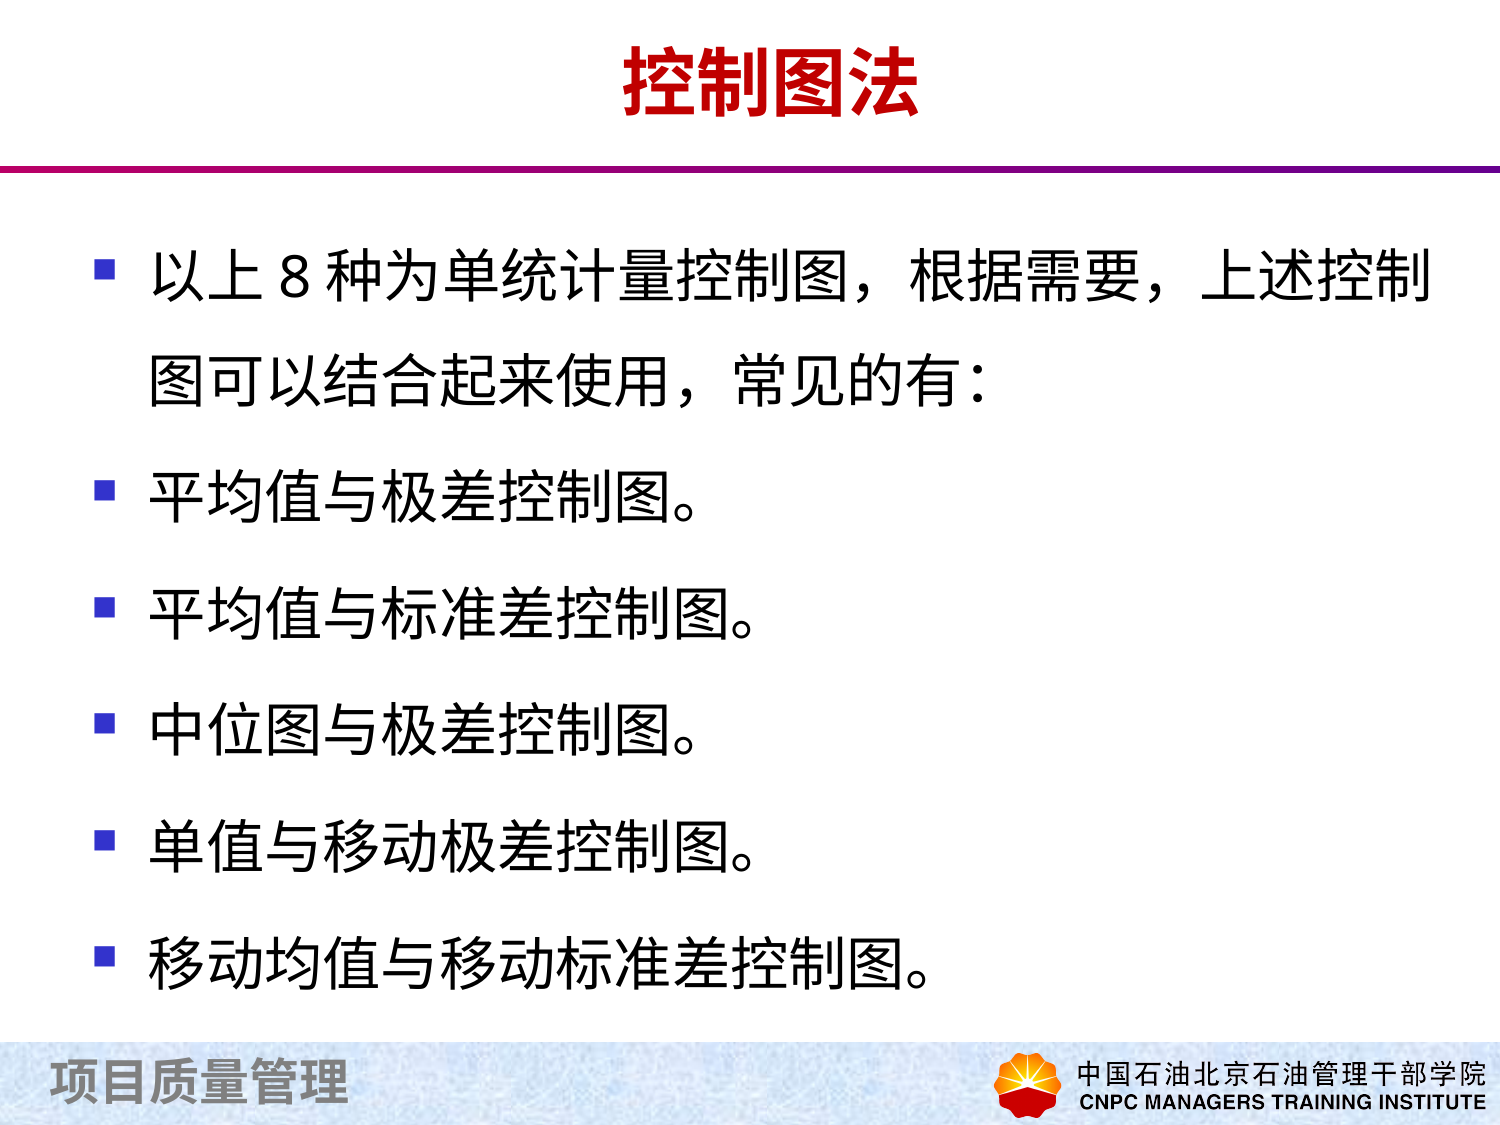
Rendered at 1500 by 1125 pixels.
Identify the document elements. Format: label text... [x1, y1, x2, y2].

picture [0, 1042, 1500, 1125]
list 以上8种为单统计量控制图，根据需要，上述控制图可以结合起来使用，常见的有： 平均值与极差控制图。 平均值与标准差控制图。 中位图与极差控制图。 单值与移动极差控制图。 移动均值与移动标准差控制图。 [76, 196, 1470, 1007]
title 控制图法 [76, 0, 1468, 162]
